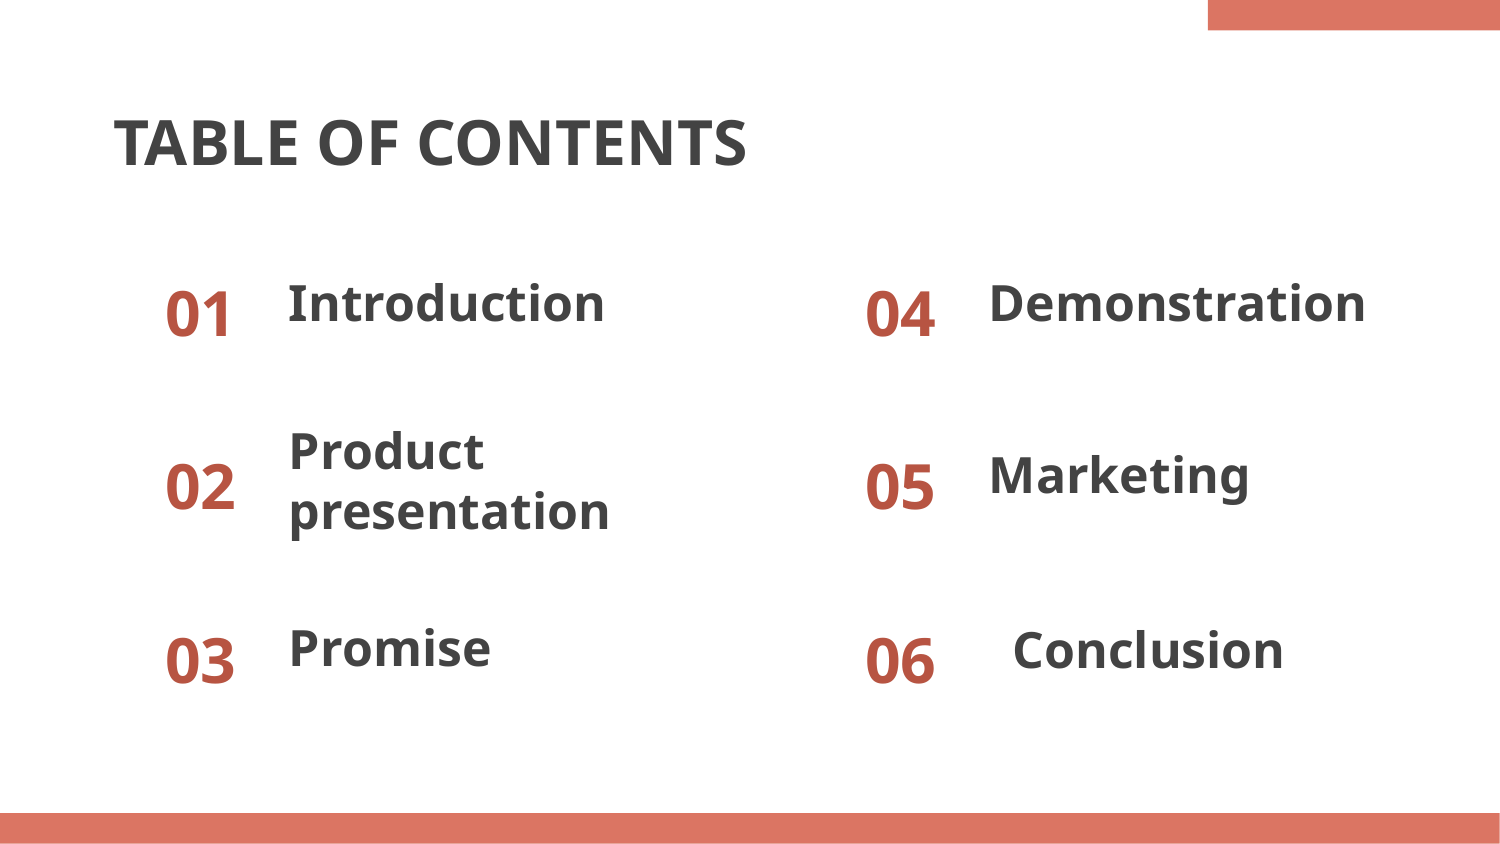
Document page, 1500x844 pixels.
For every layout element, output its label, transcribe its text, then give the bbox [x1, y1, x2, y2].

title TABLE OF CONTENTS [98, 80, 998, 199]
title Demonstration [973, 279, 1422, 347]
title Conclusion [997, 626, 1446, 694]
title Marketing [973, 451, 1422, 519]
title Introduction [274, 279, 723, 347]
title 04 [835, 254, 967, 369]
title 06 [835, 600, 967, 716]
title Promise [274, 624, 723, 692]
title 05 [835, 427, 967, 543]
title 03 [135, 600, 267, 716]
title 02 [135, 427, 267, 543]
title Product presentation [274, 416, 723, 555]
title 01 [135, 254, 267, 369]
